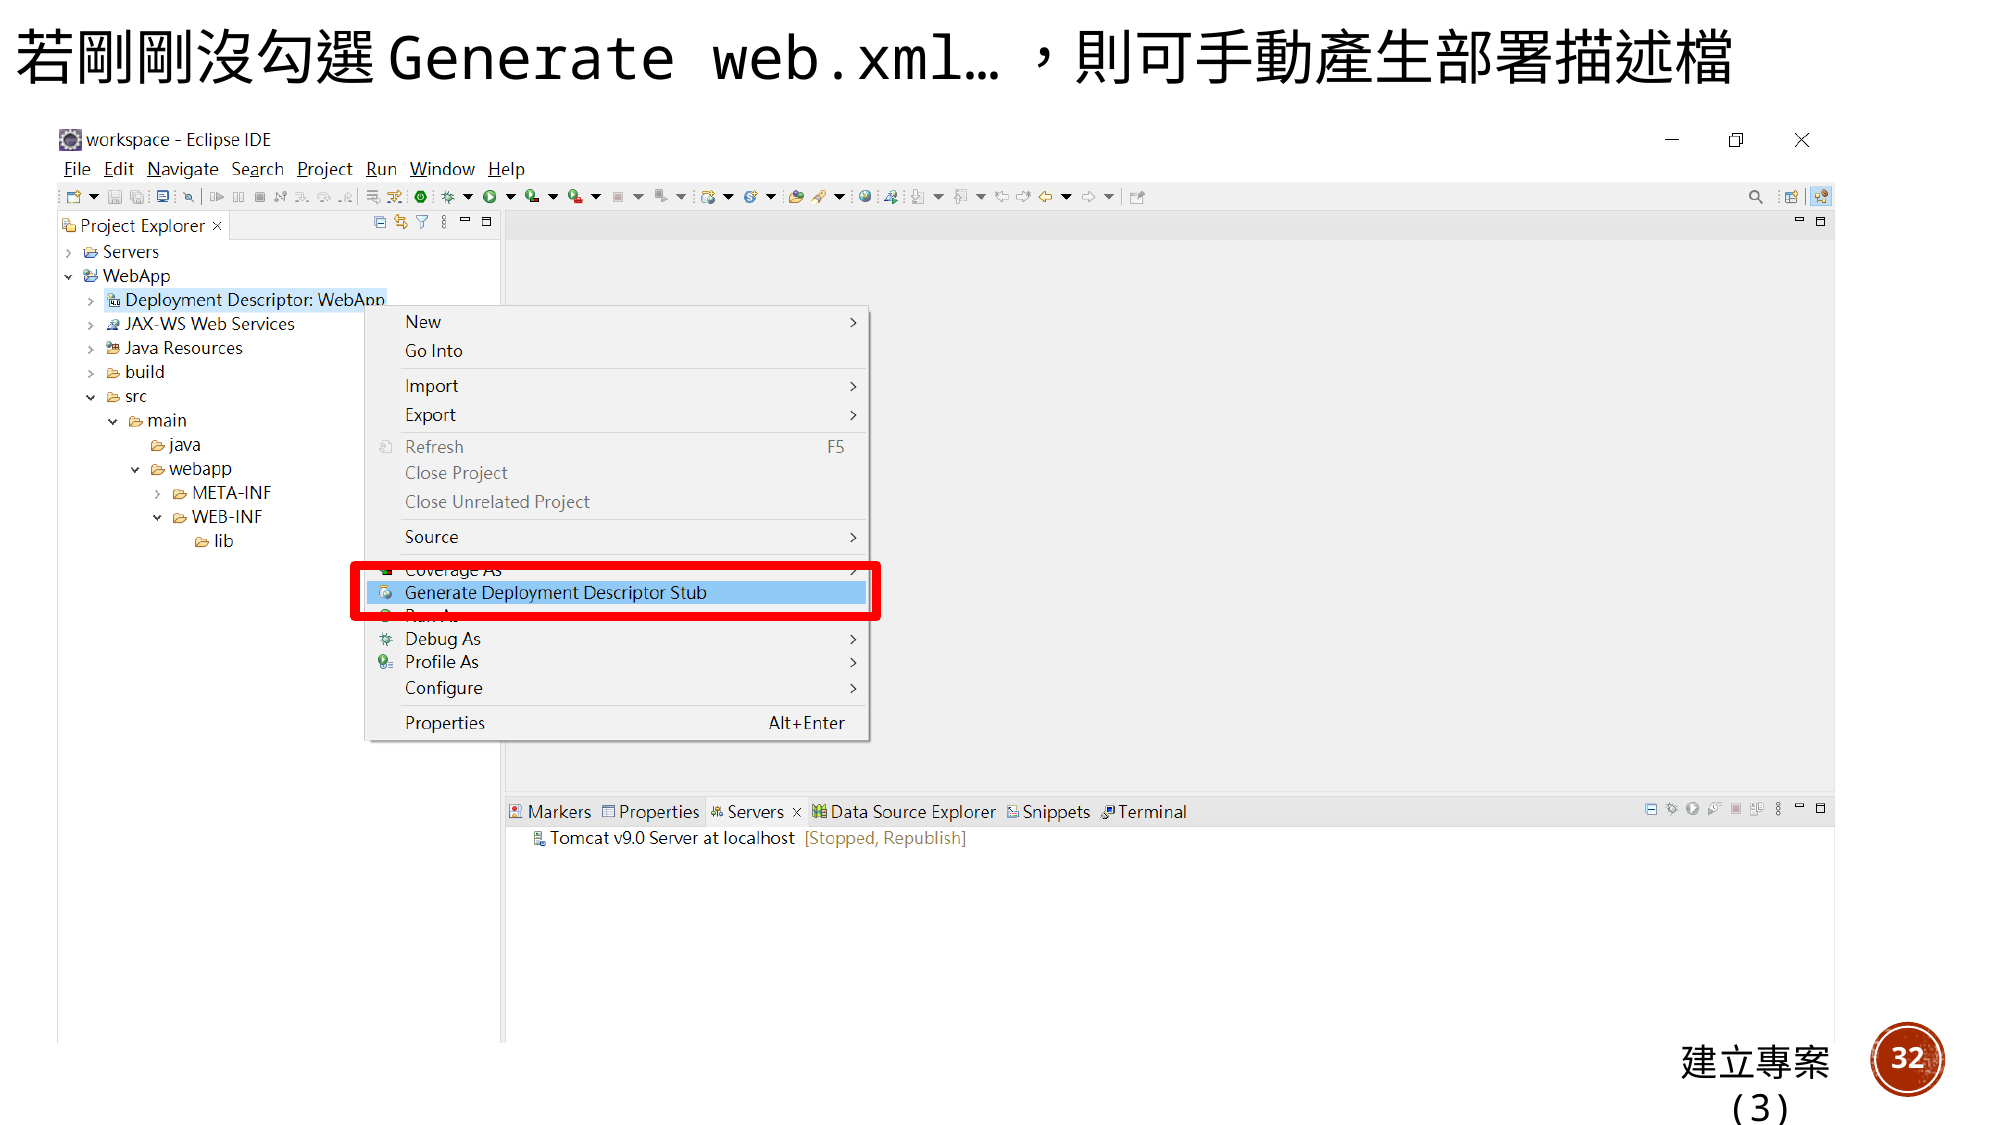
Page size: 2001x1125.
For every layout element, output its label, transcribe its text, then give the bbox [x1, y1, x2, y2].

slide_number 32 [1855, 1028, 1961, 1089]
picture [57, 124, 1835, 1043]
text_box 建立專案(3) [1645, 1031, 1875, 1125]
list 若剛剛沒勾選Generate web.xml…，則可手動產生部署描述檔 [0, 20, 1818, 107]
